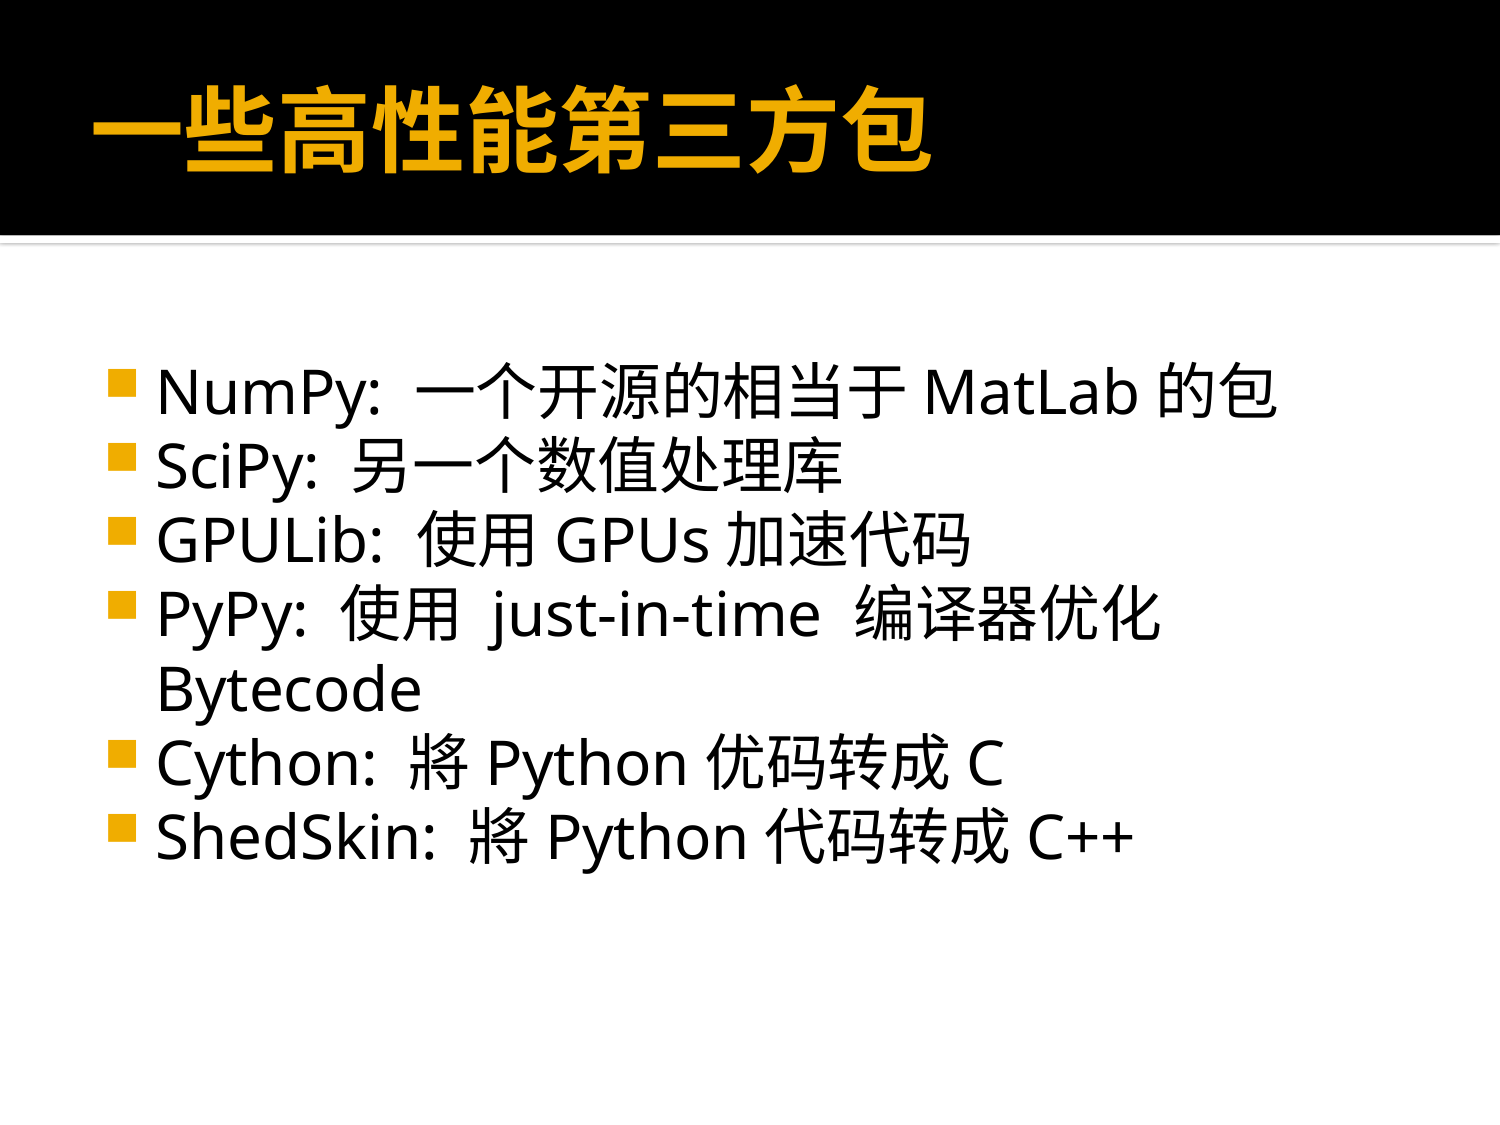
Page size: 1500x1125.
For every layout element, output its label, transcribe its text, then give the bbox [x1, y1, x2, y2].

title 一些高性能第三方包 [75, 25, 1425, 231]
list NumPy: 一个开源的相当于MatLab的包 SciPy: 另一个数值处理库 GPULib: 使用GPUs加速代码 PyPy: 使用 just-in-time 编译器优化Bytecode Cython: 將Python优码转成C ShedSkin: 將Python代码转成C++ [75, 337, 1425, 884]
